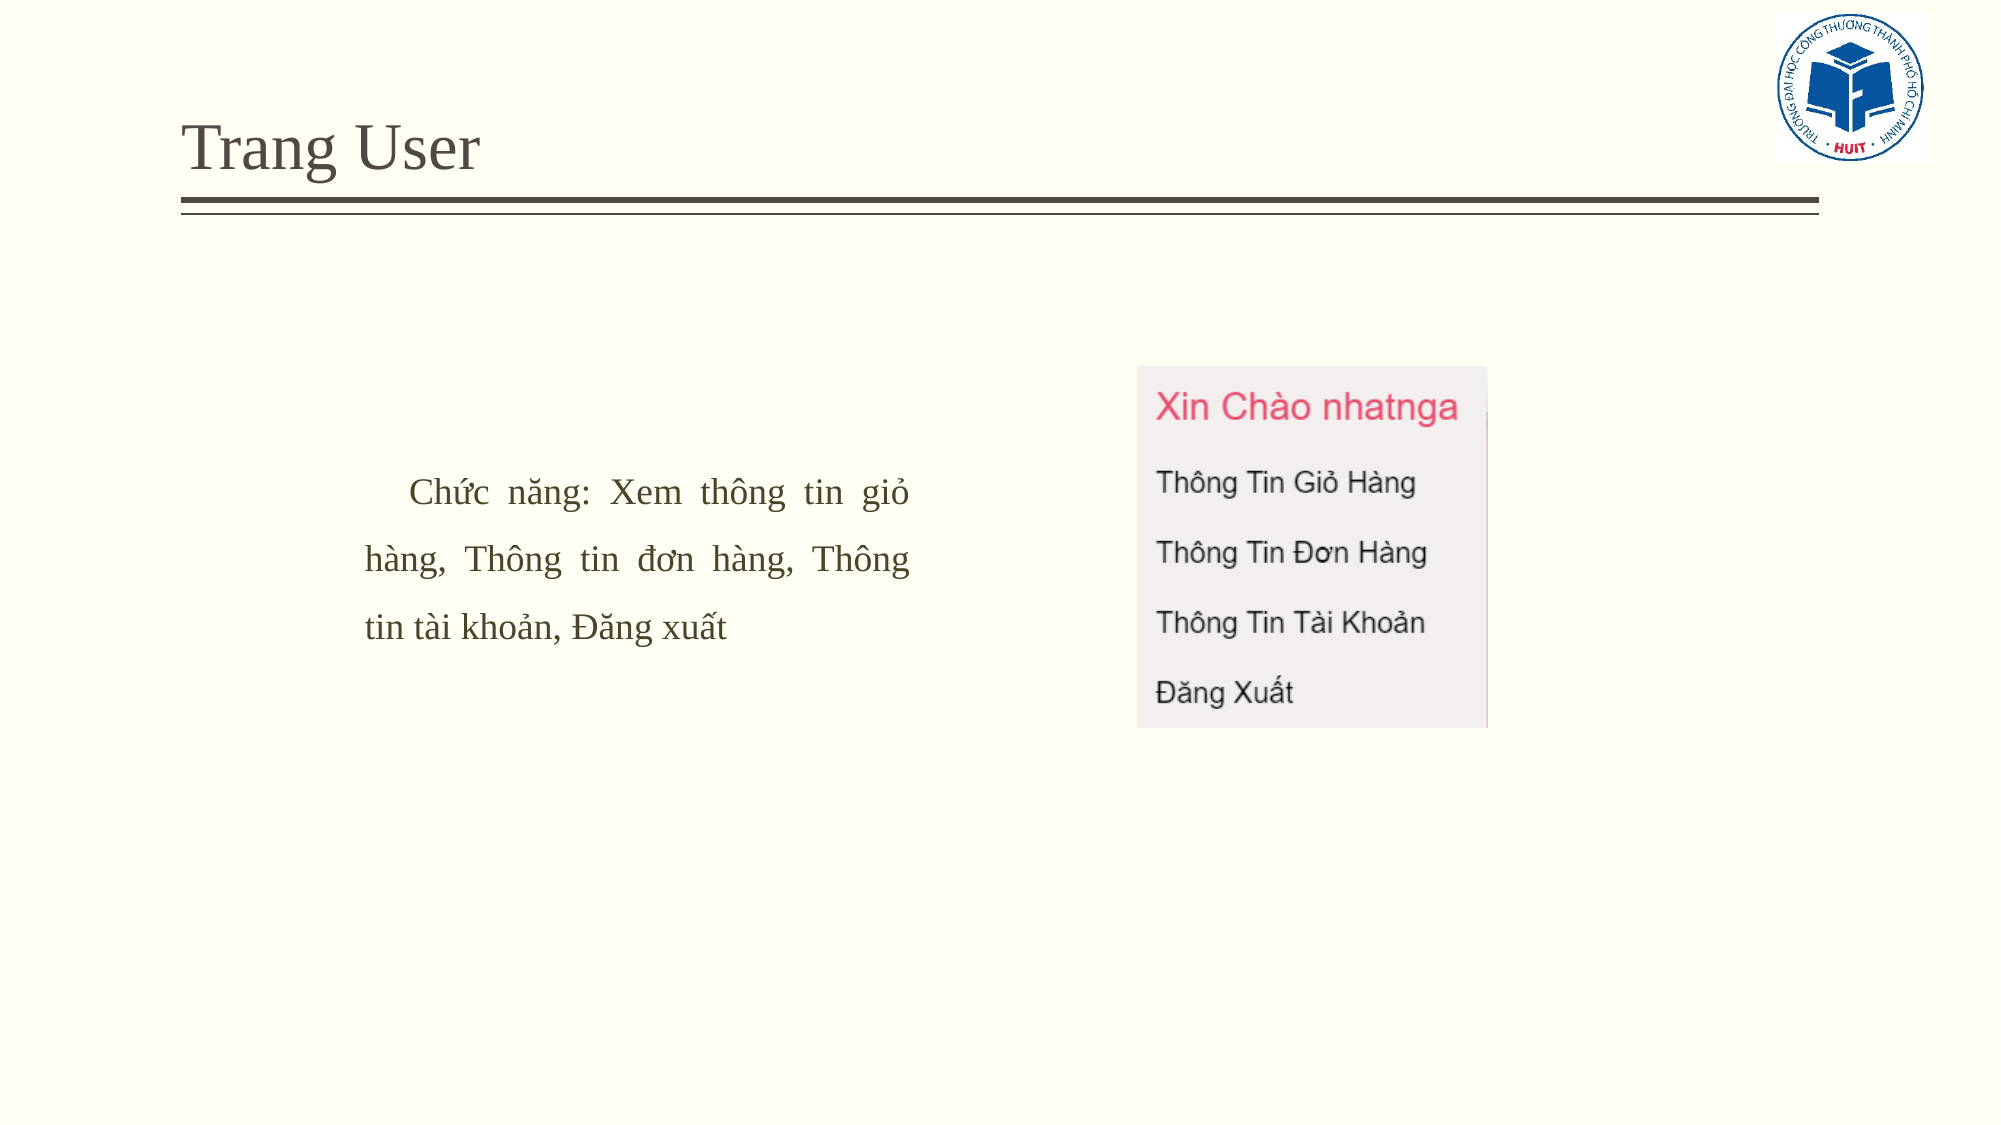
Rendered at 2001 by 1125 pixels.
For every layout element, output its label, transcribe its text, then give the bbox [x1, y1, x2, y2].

picture [1774, 12, 1926, 163]
text_box Chức năng: Xem thông tin giỏ hàng, Thông tin đơn hàng, Thông tin tài khoản, Đăng xuất [350, 437, 925, 655]
picture [1137, 365, 1488, 728]
title Trang User [179, 100, 995, 291]
